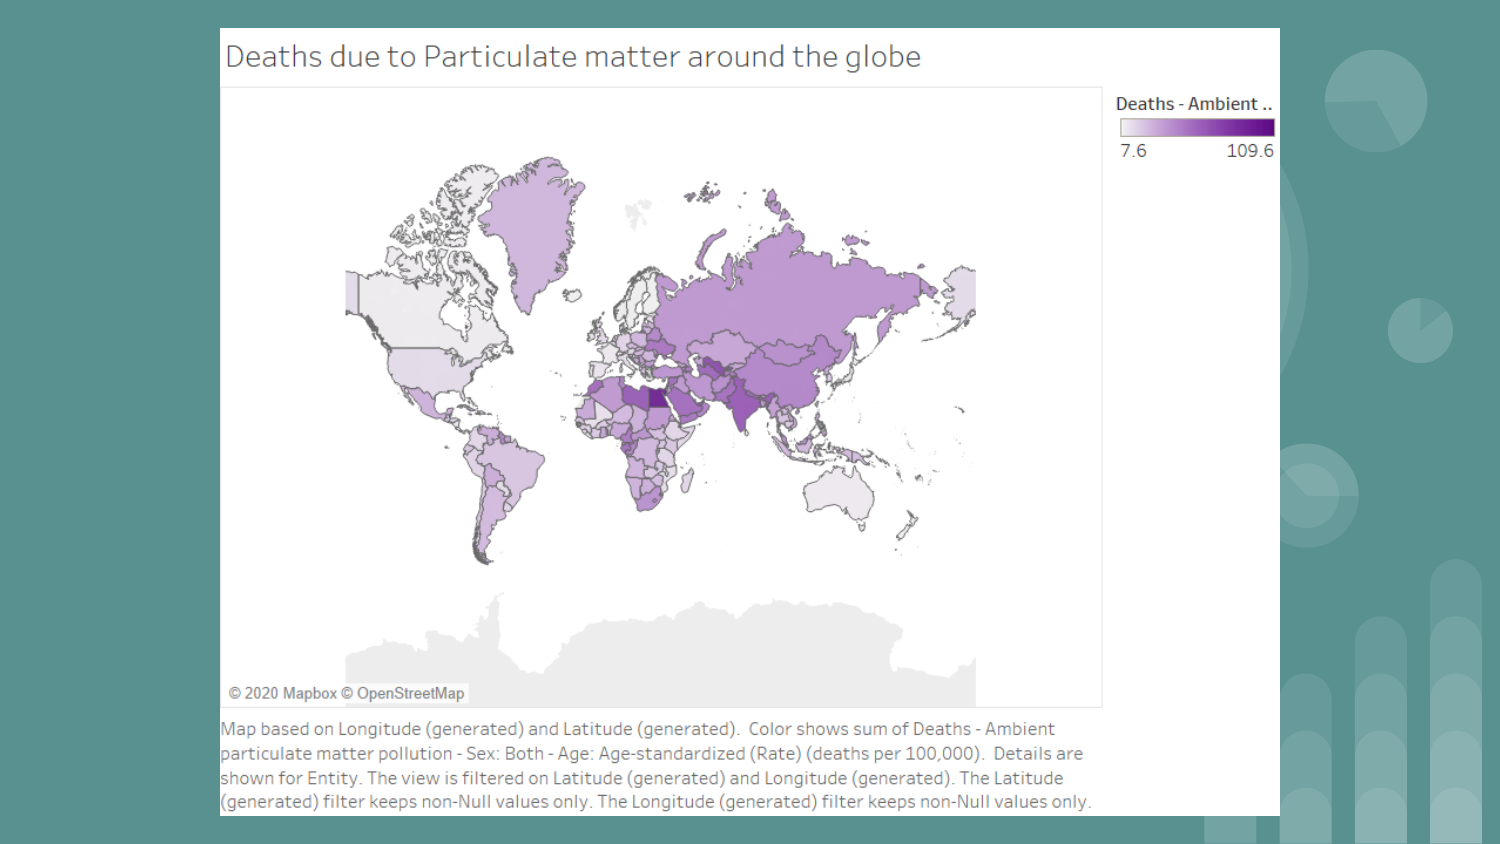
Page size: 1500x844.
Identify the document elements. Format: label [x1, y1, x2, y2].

picture [220, 27, 1280, 816]
